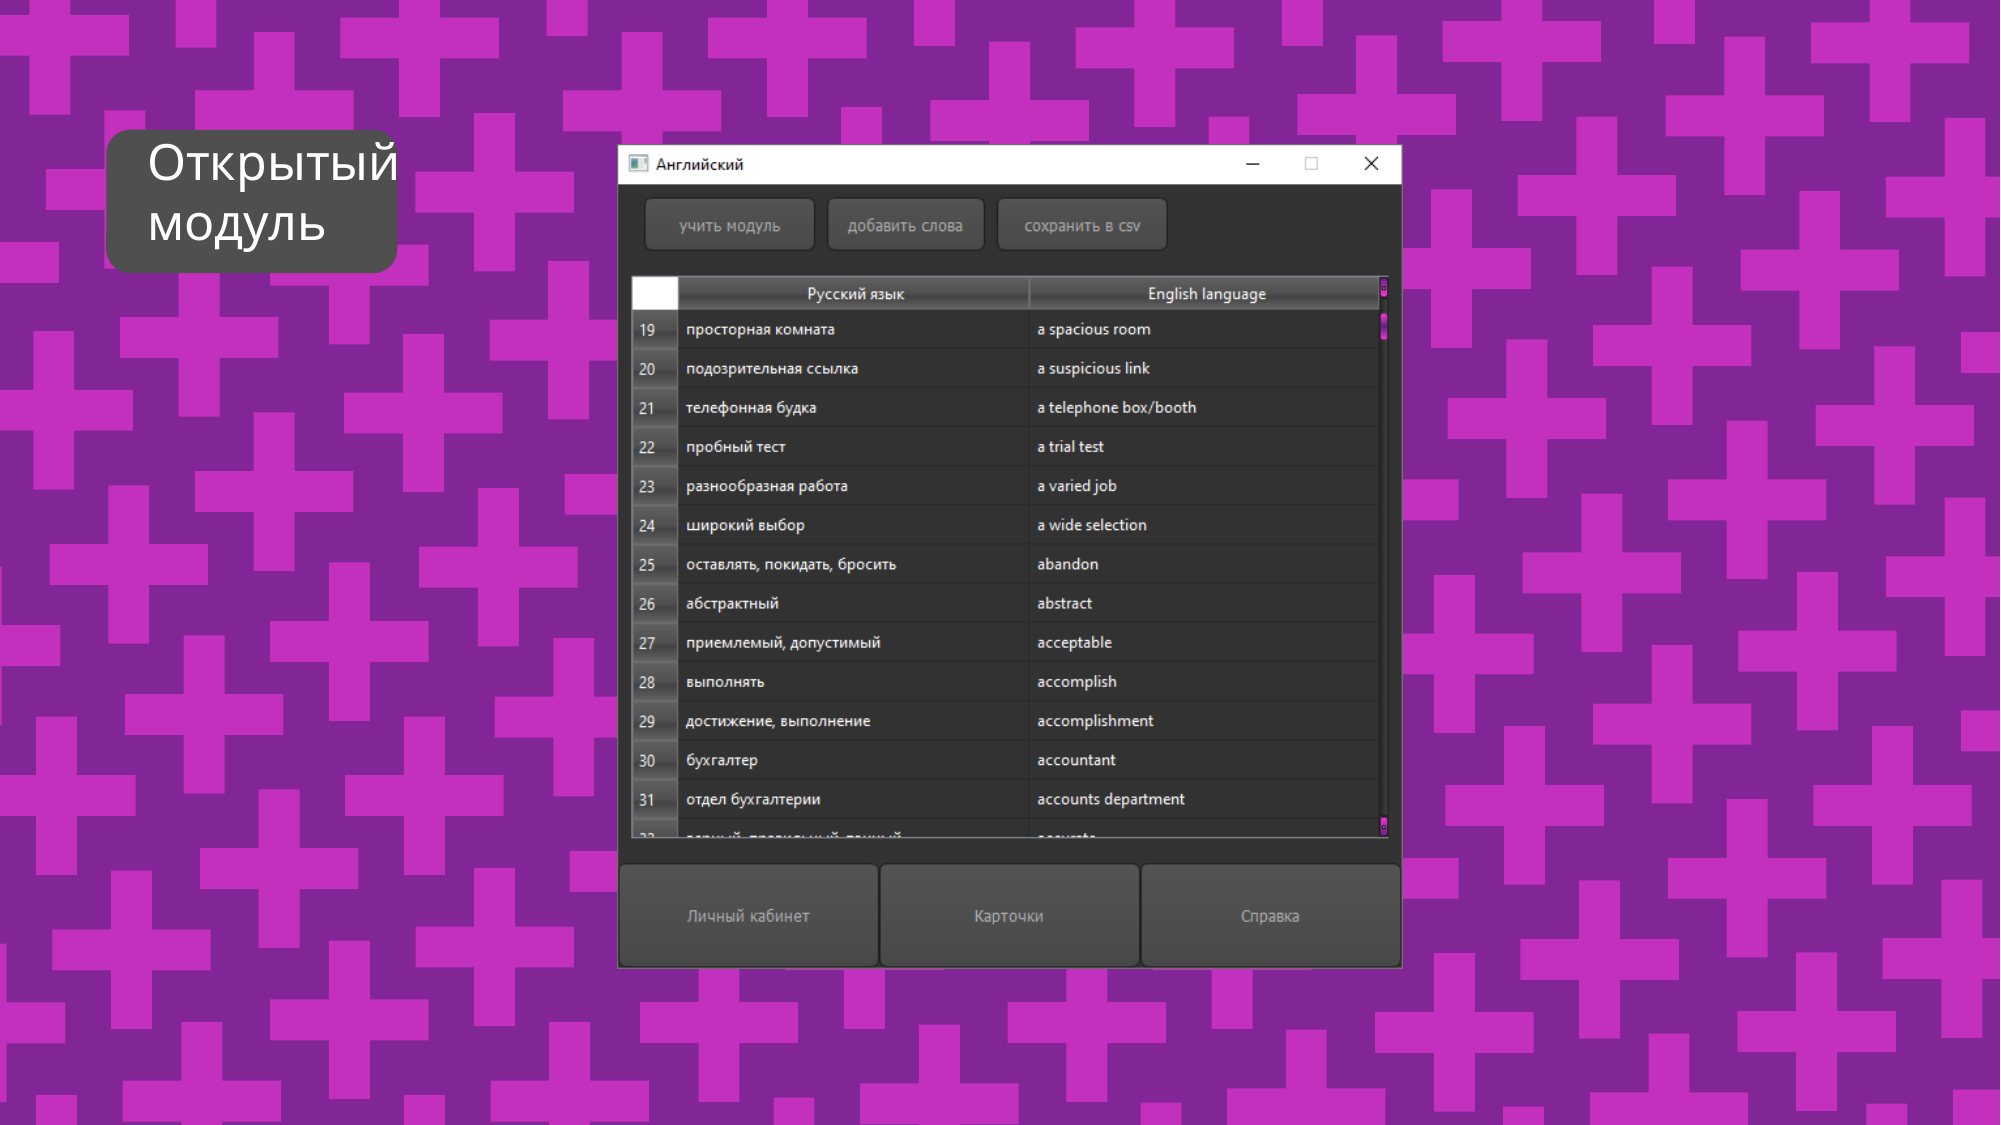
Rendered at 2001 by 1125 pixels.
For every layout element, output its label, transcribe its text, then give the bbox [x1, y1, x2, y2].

text_box [1740, 190, 1900, 350]
text_box [773, 1097, 816, 1125]
text_box [194, 411, 354, 572]
text_box [707, 0, 868, 118]
text_box [1589, 1033, 1749, 1125]
text_box [840, 106, 883, 144]
text_box [473, 112, 516, 123]
text_box [1226, 1029, 1387, 1125]
text_box [1403, 574, 1535, 734]
text_box [343, 333, 504, 493]
text_box [1960, 709, 2000, 752]
picture [616, 144, 1403, 969]
text_box [1403, 188, 1532, 349]
text_box [1444, 725, 1605, 886]
text_box [1152, 969, 1312, 1030]
text_box [0, 565, 62, 726]
text_box [269, 259, 430, 345]
text_box [0, 182, 60, 343]
text_box [1810, 0, 1970, 123]
text_box [1865, 1103, 1908, 1125]
text_box [199, 788, 359, 949]
text_box [1403, 478, 1460, 521]
text_box [1812, 725, 1973, 886]
text_box [1442, 0, 1602, 122]
text_box [0, 715, 137, 876]
text_box [1447, 338, 1607, 499]
text_box [1075, 0, 1235, 128]
text_box [542, 171, 575, 214]
text_box [51, 870, 212, 1030]
text_box [1667, 420, 1827, 580]
text_box [1667, 798, 1827, 958]
text_box [339, 0, 500, 118]
text_box [1665, 36, 1825, 196]
text_box [1296, 34, 1457, 144]
text_box [1519, 879, 1680, 1040]
text_box [175, 0, 218, 49]
text_box [45, 109, 146, 270]
text_box [0, 0, 130, 116]
text_box [913, 0, 956, 47]
text_box [1885, 117, 2000, 277]
text_box [563, 473, 616, 516]
text_box [1007, 969, 1167, 1103]
text_box [344, 715, 505, 876]
text_box [859, 1024, 1020, 1125]
text_box [1736, 951, 1897, 1112]
text_box [569, 850, 616, 893]
text_box [414, 867, 575, 1027]
text_box [35, 1094, 78, 1125]
text_box [546, 0, 589, 37]
text_box [403, 1094, 446, 1125]
text_box [494, 637, 616, 797]
text_box [639, 969, 799, 1103]
text_box [418, 487, 579, 647]
text_box [124, 634, 284, 795]
text_box [119, 275, 279, 418]
text_box [1517, 115, 1677, 276]
text_box [1207, 115, 1250, 144]
text_box [1960, 331, 2000, 374]
text_box [1592, 644, 1752, 804]
text_box [0, 943, 67, 1103]
text_box [0, 330, 134, 491]
text_box [122, 1021, 282, 1125]
text_box [1885, 497, 2000, 657]
text_box [1592, 265, 1752, 426]
text_box [269, 940, 430, 1100]
text_box [784, 969, 945, 1030]
text_box [1403, 857, 1460, 900]
text_box [1502, 1106, 1545, 1125]
text_box Открытый модуль [132, 123, 542, 259]
text_box [1653, 0, 1696, 45]
text_box [1952, 1088, 2000, 1125]
text_box [1281, 0, 1324, 47]
text_box [929, 40, 1090, 144]
text_box [269, 561, 430, 722]
text_box [1374, 952, 1535, 1113]
text_box [489, 1021, 650, 1125]
text_box [1737, 571, 1898, 731]
text_box [194, 31, 355, 123]
text_box [105, 128, 397, 275]
text_box [1882, 878, 2000, 1039]
text_box [1139, 1102, 1182, 1125]
text_box [1522, 493, 1682, 653]
text_box [1815, 345, 1975, 506]
text_box [49, 484, 209, 645]
text_box [488, 260, 616, 420]
text_box [562, 31, 722, 144]
text_box [473, 259, 516, 272]
